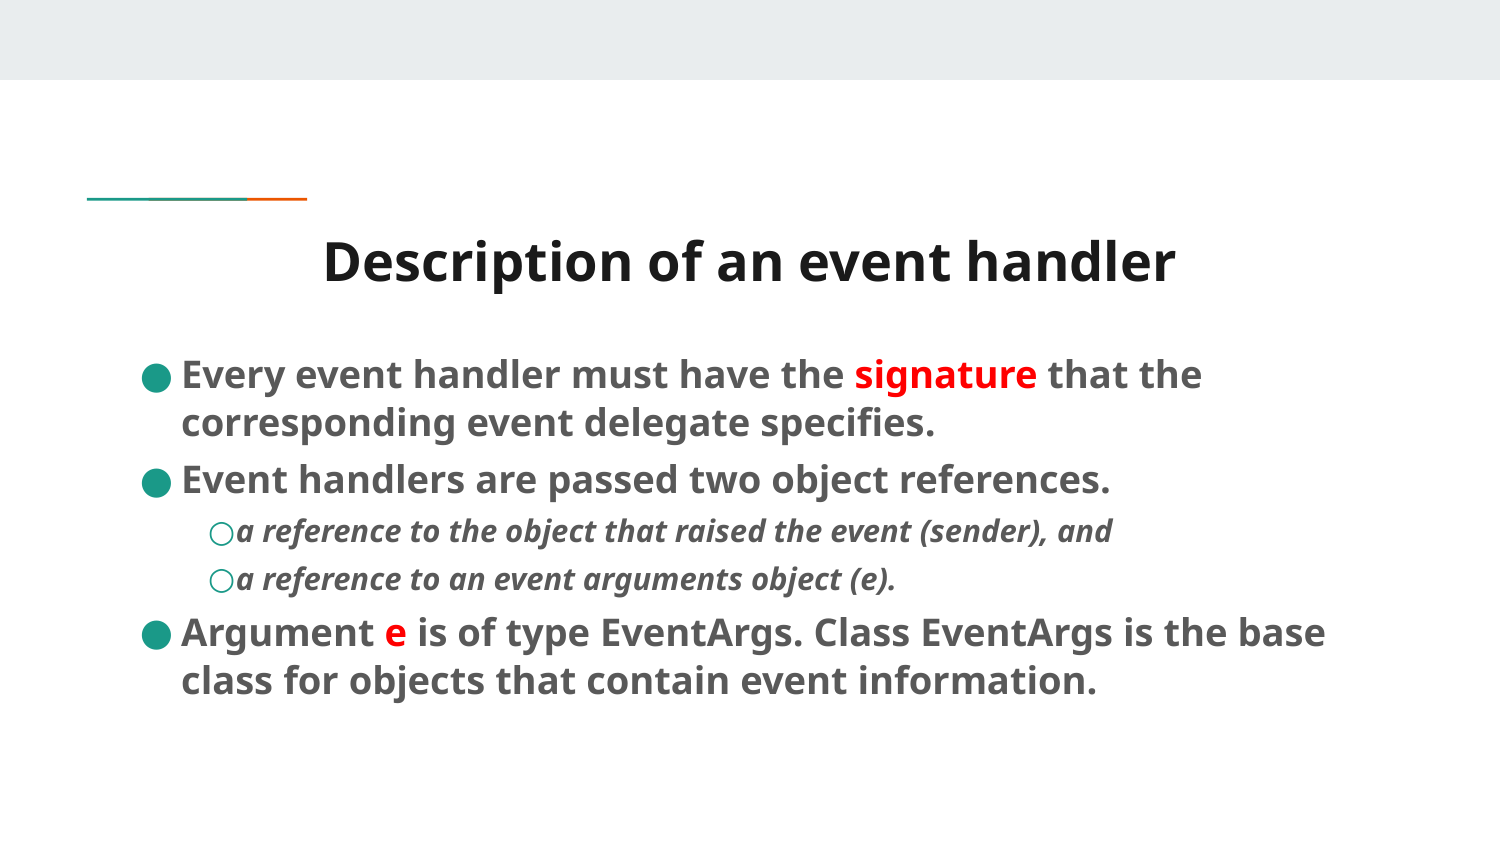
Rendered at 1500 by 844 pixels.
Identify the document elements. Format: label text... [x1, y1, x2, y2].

title Description of an event handler [119, 216, 1381, 305]
list Every event handler must have the signature that the corresponding event delegate specifies. Event handlers are passed two object references. a reference to the object that raised the event (sender), and a reference to an event arguments object (e). Argument e is of type EventArgs. Class EventArgs is the base class for objects that contain event information. [119, 341, 1381, 712]
